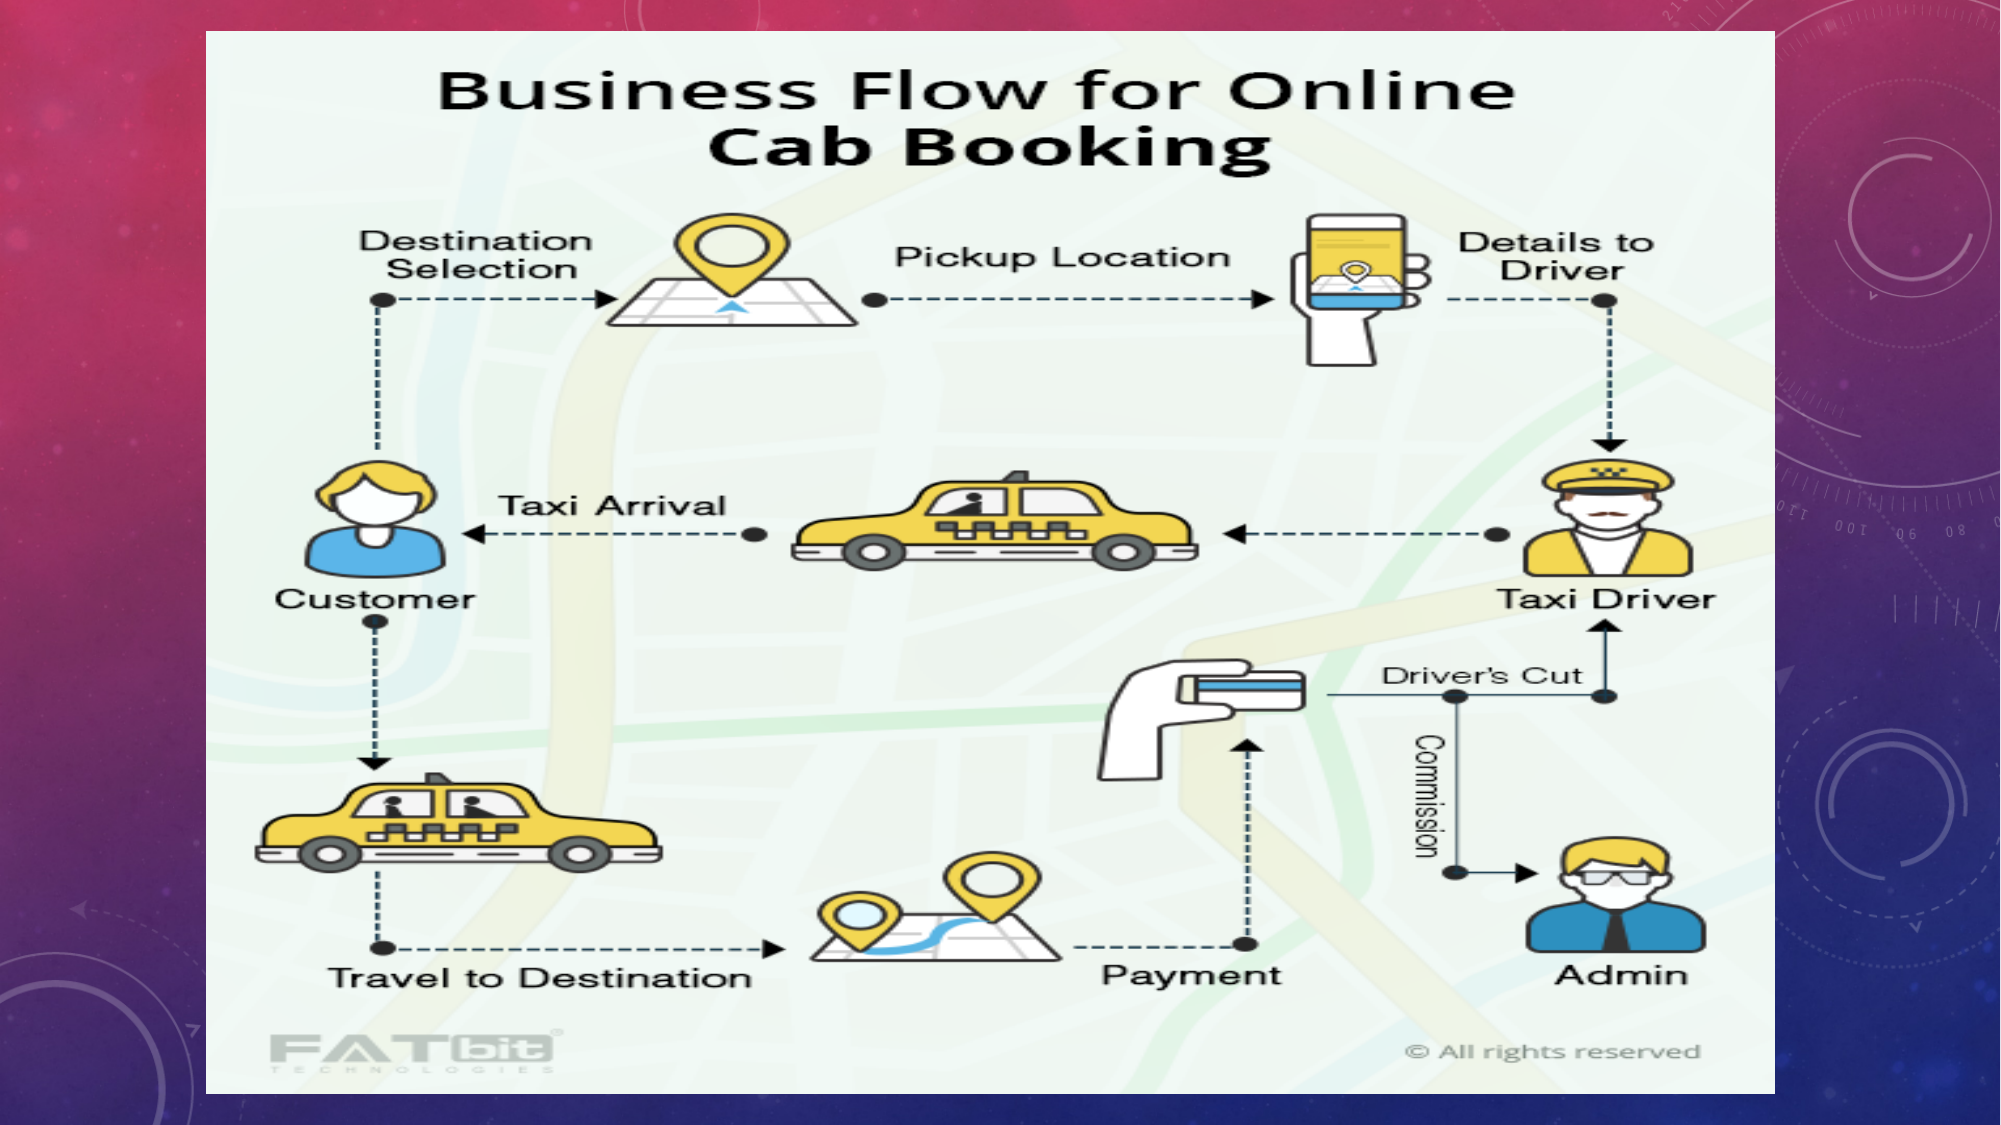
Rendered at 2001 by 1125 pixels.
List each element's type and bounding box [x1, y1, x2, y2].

picture [0, 0, 2001, 1125]
list [206, 31, 1775, 1094]
